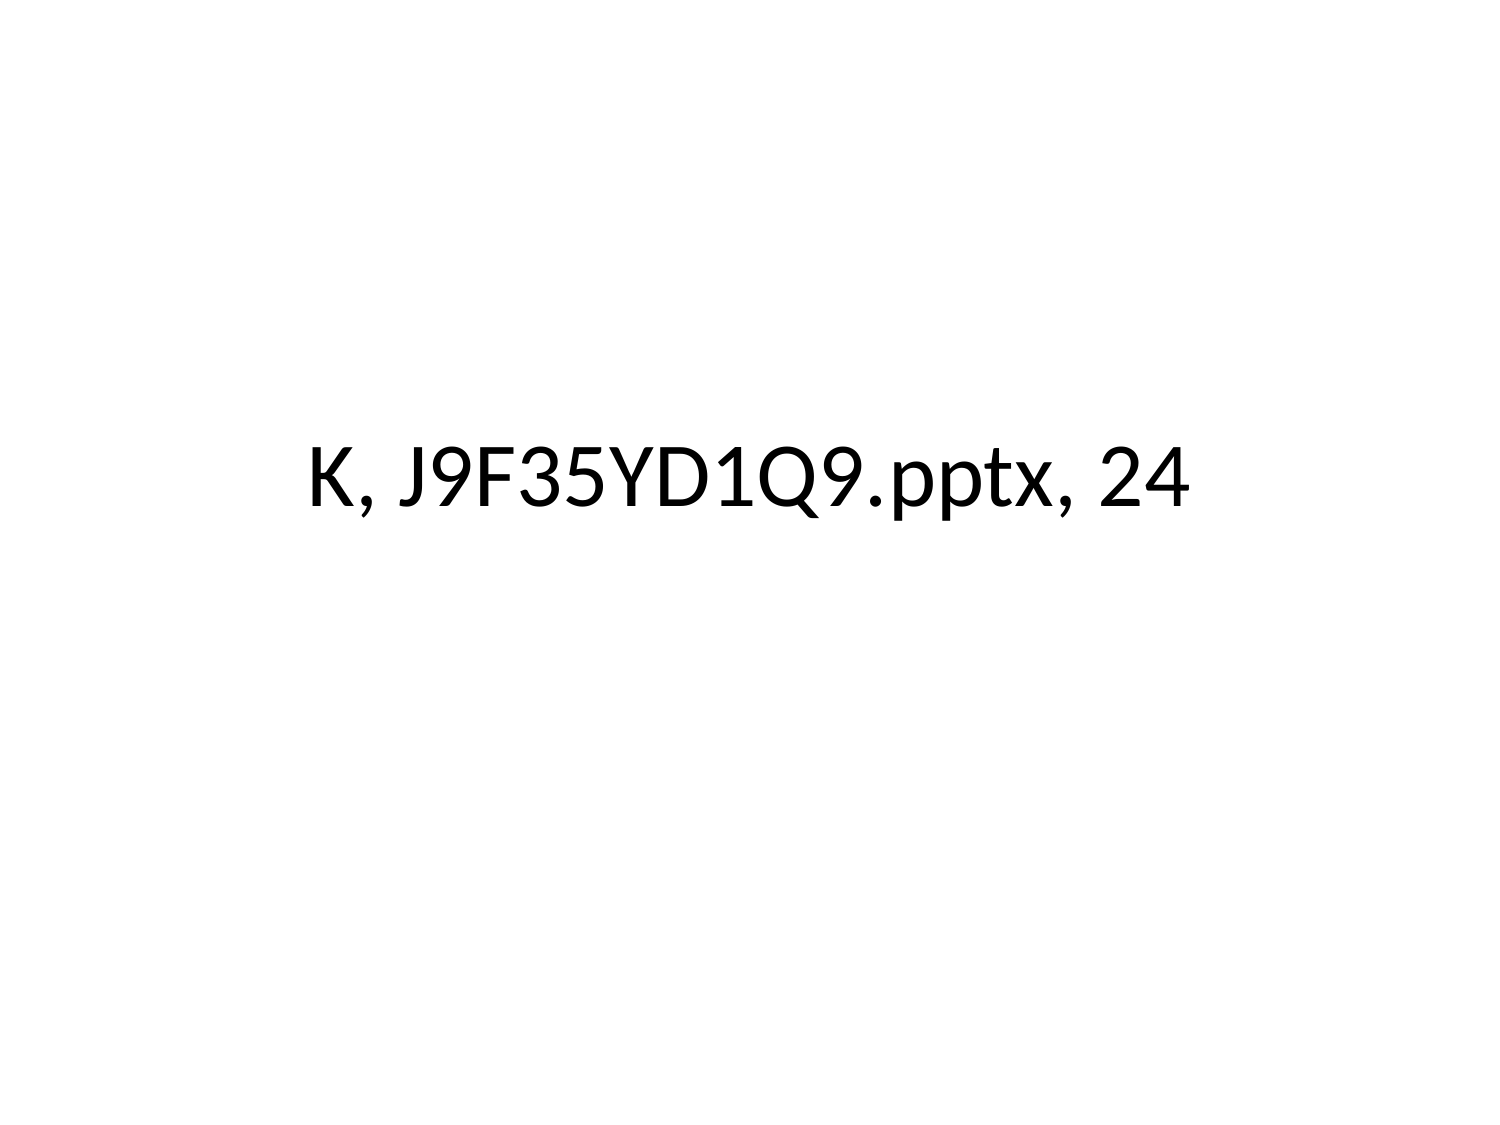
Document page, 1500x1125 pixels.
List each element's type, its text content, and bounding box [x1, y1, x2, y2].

title K, J9F35YD1Q9.pptx, 24 [112, 349, 1388, 591]
